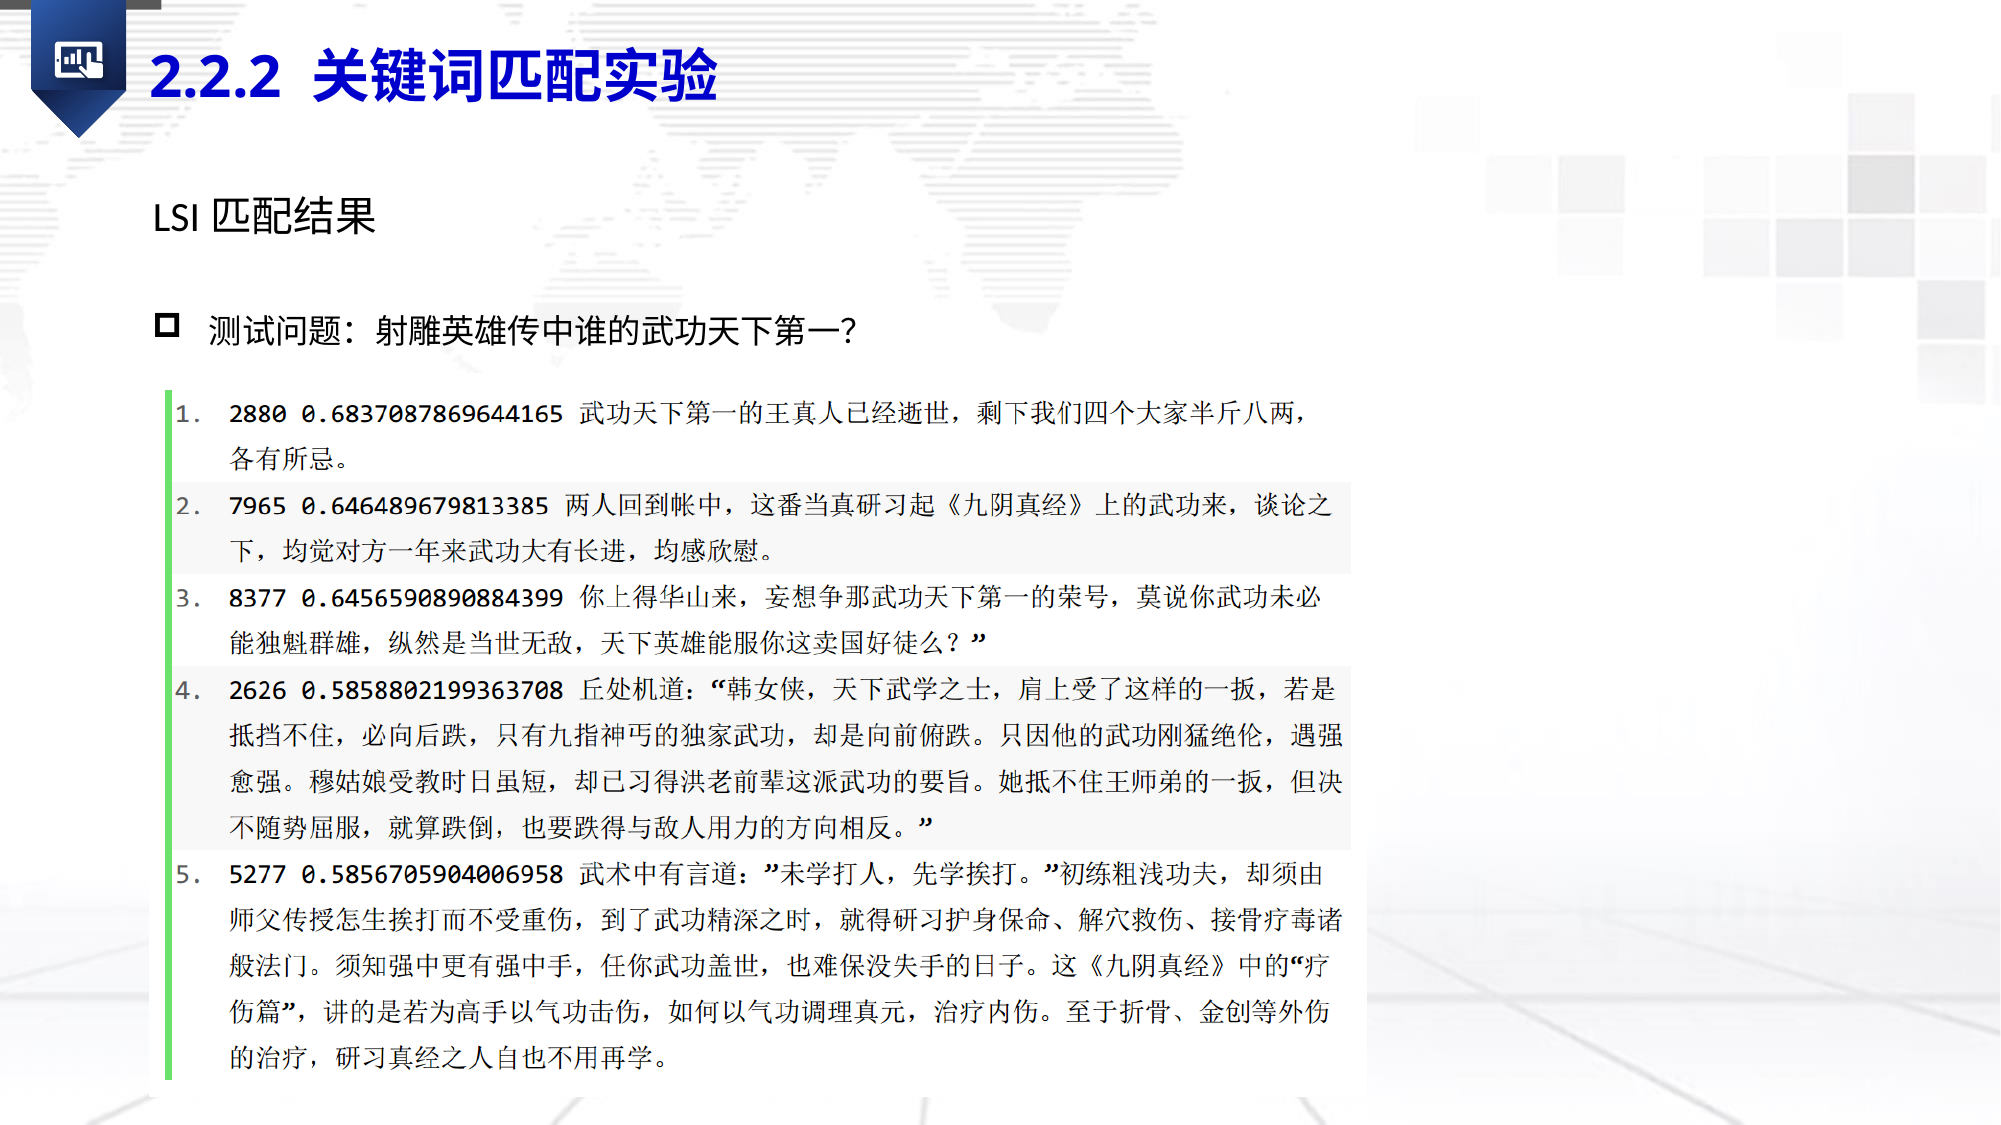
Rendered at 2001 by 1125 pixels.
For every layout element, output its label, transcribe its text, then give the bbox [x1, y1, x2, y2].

text_box 2.2.2 关键词匹配实验 [137, 33, 1024, 115]
text_box [0, 0, 29, 12]
text_box 测试问题：射雕英雄传中谁的武功天下第一？ [137, 290, 940, 358]
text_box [31, 0, 127, 138]
picture [0, 0, 2001, 1125]
text_box [129, 0, 163, 12]
text_box LSI匹配结果 [137, 172, 610, 248]
